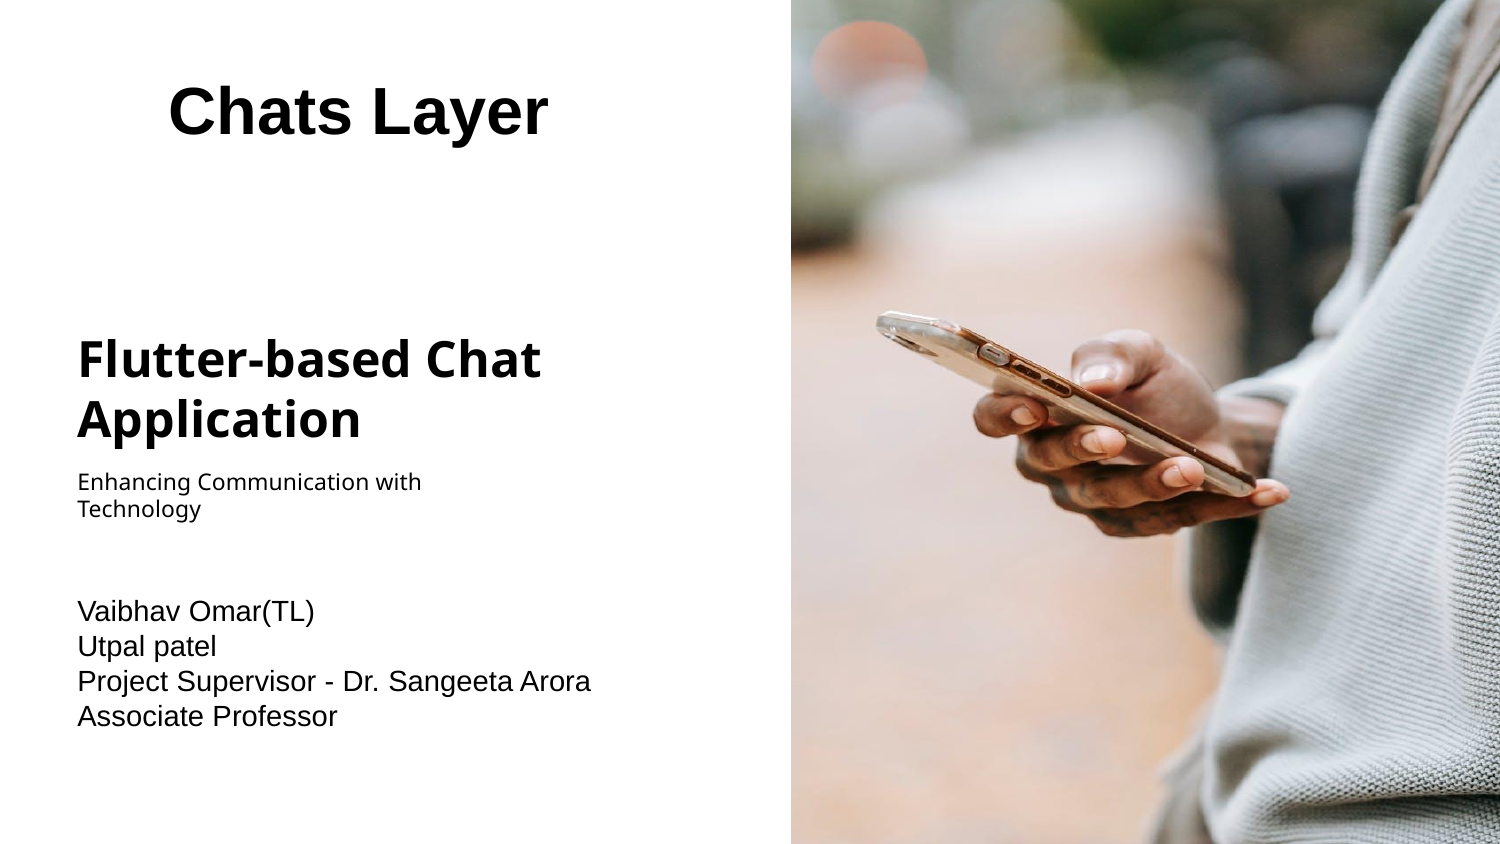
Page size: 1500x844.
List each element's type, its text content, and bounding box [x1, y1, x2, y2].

text_box Enhancing Communication with Technology [62, 452, 542, 528]
text_box Chats Layer [62, 60, 656, 156]
text_box Vaibhav Omar(TL) Utpal patel Project Supervisor - Dr. Sangeeta Arora Associate Professor [62, 585, 786, 740]
picture [791, 0, 1500, 844]
text_box Flutter-based Chat Application [62, 312, 786, 388]
